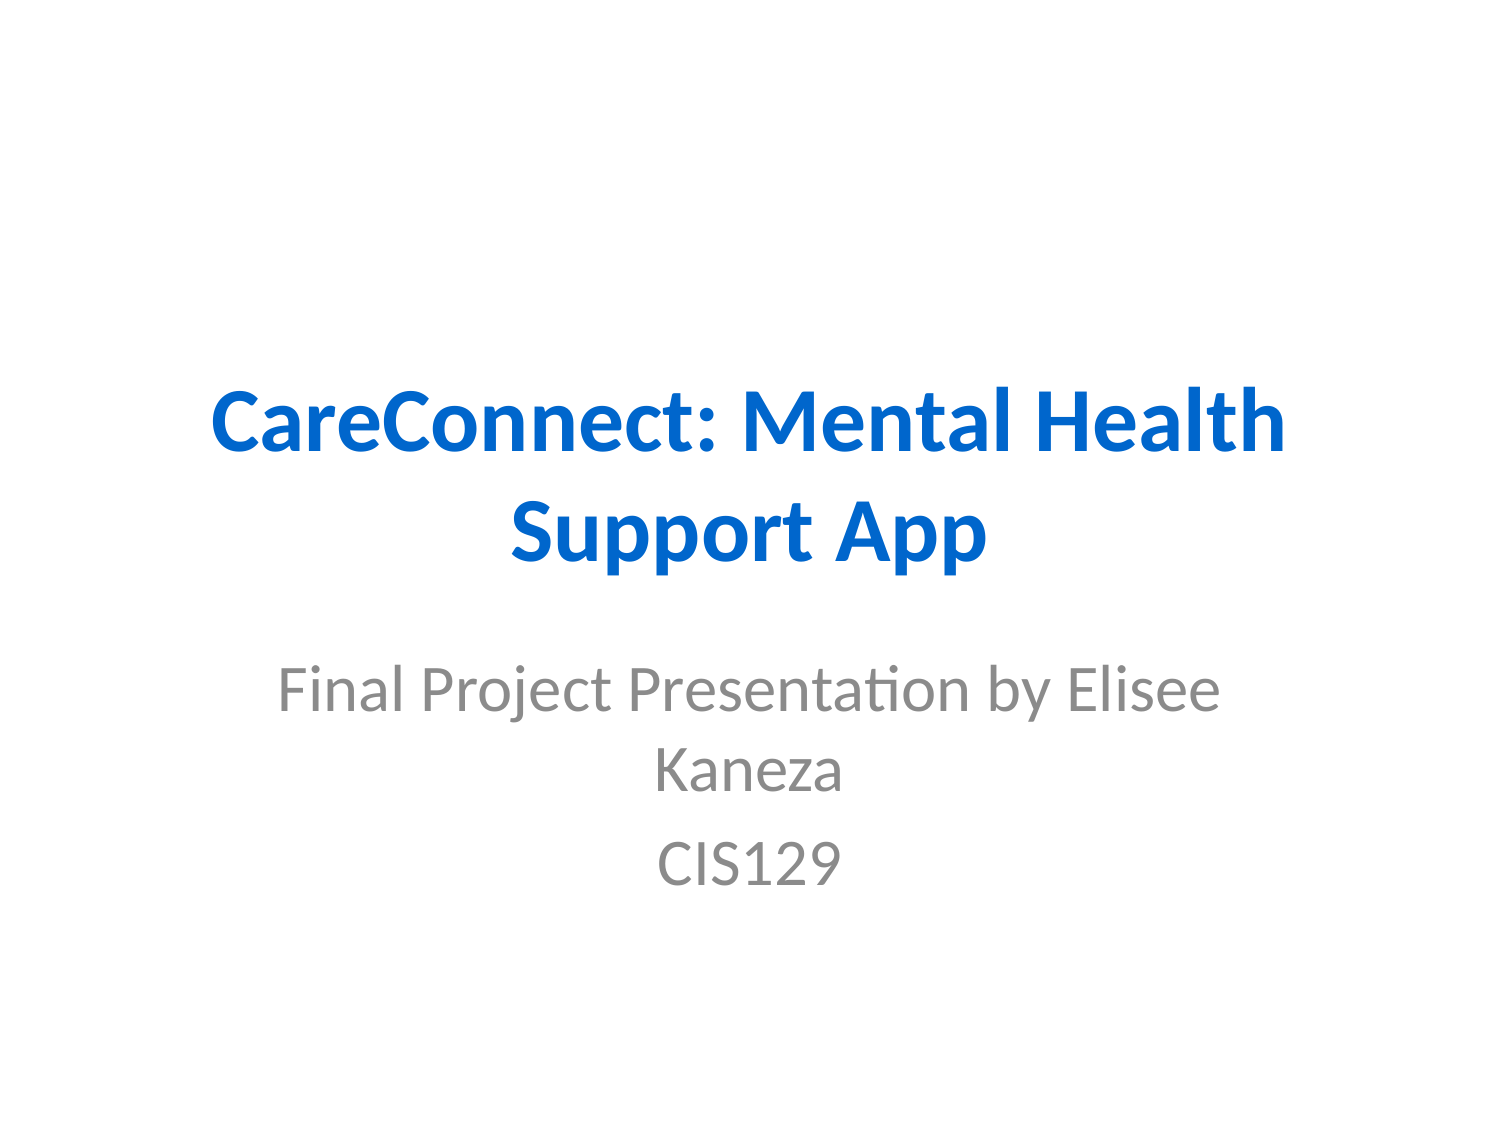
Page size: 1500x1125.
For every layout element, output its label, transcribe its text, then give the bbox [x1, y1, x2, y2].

title CareConnect: Mental Health Support App [112, 349, 1388, 591]
subtitle Final Project Presentation by Elisee Kaneza CIS129 [225, 637, 1275, 925]
